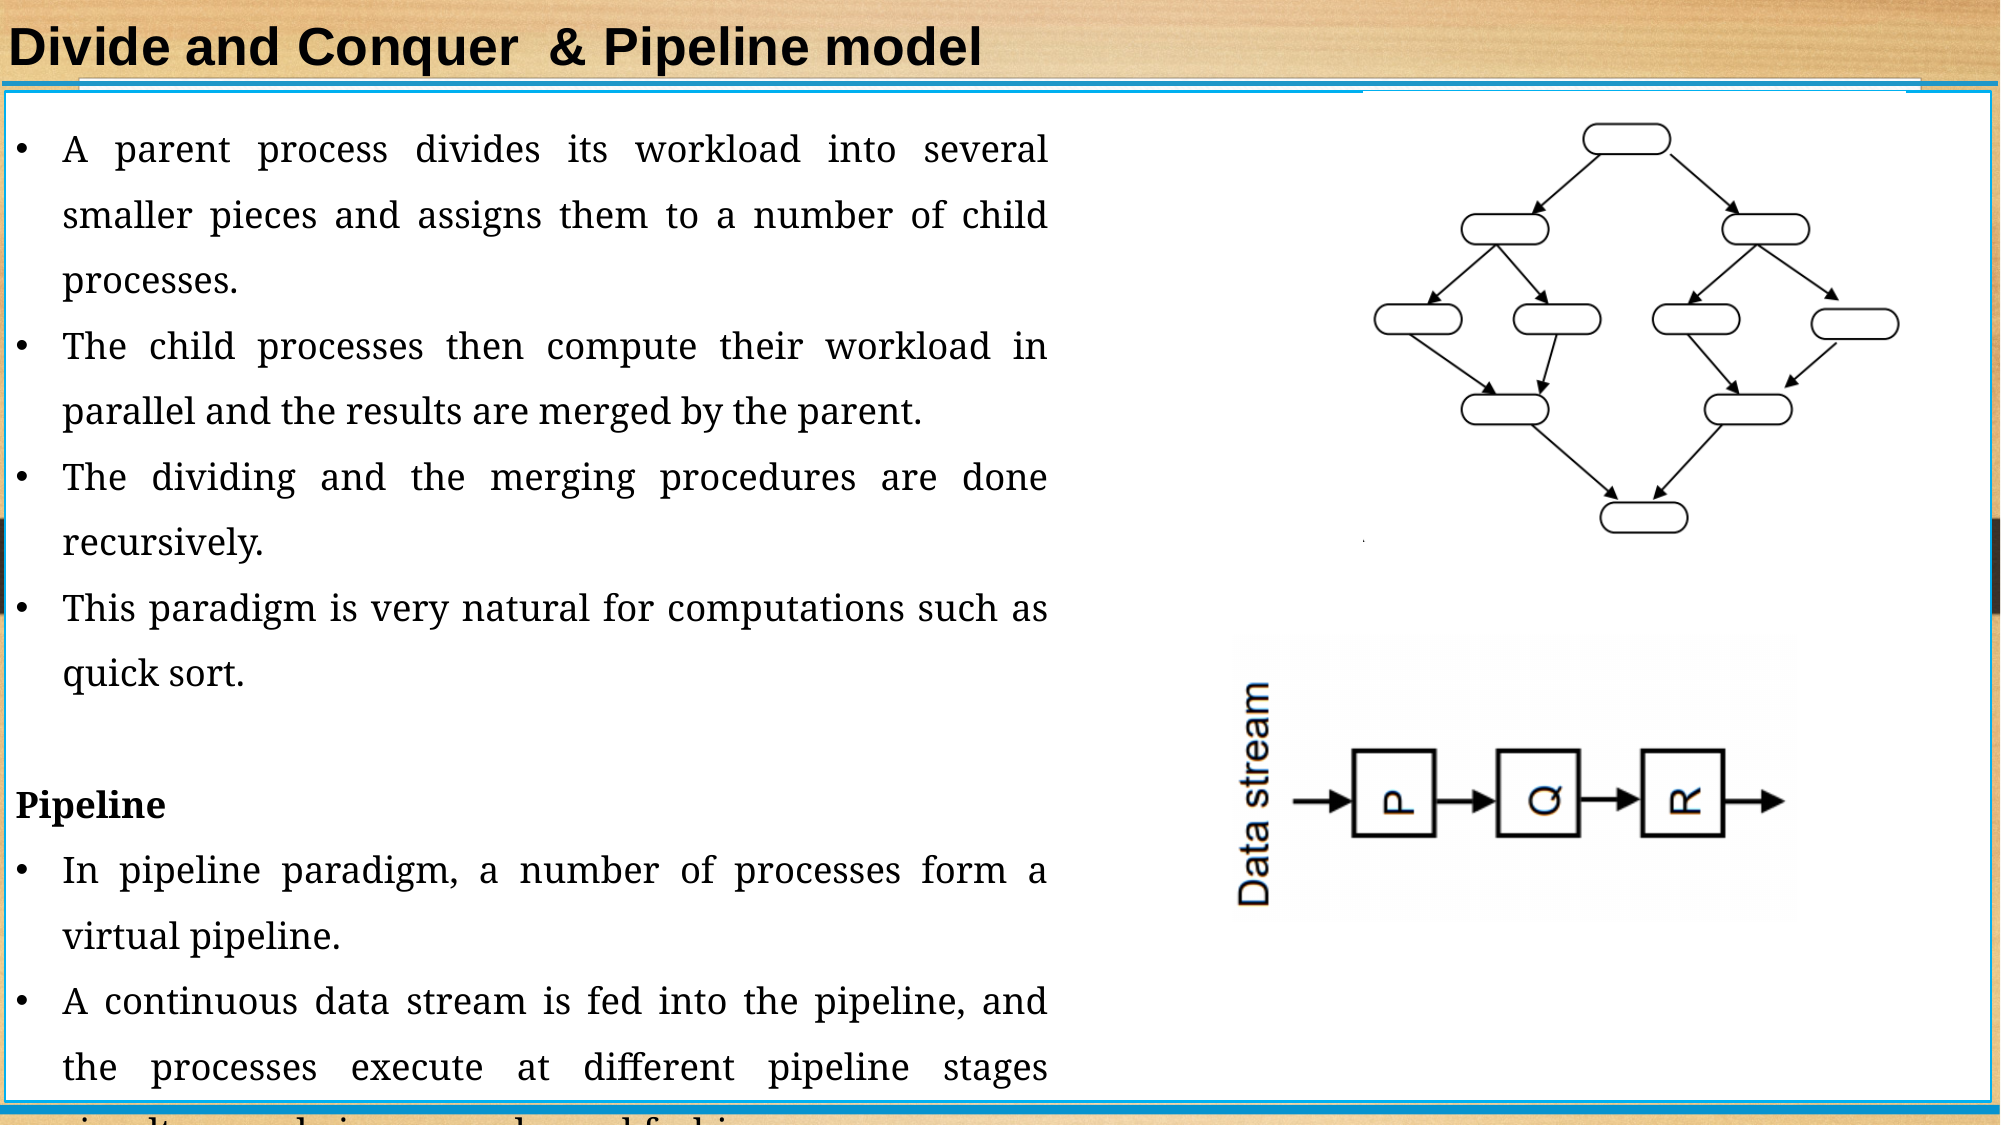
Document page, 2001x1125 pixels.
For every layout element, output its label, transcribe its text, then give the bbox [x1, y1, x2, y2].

text_box Divide and Conquer & Pipeline model [6, 12, 1196, 77]
picture [0, 0, 2001, 1125]
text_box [4, 91, 1992, 1103]
picture [1363, 92, 1907, 1061]
text_box [0, 1104, 2000, 1115]
